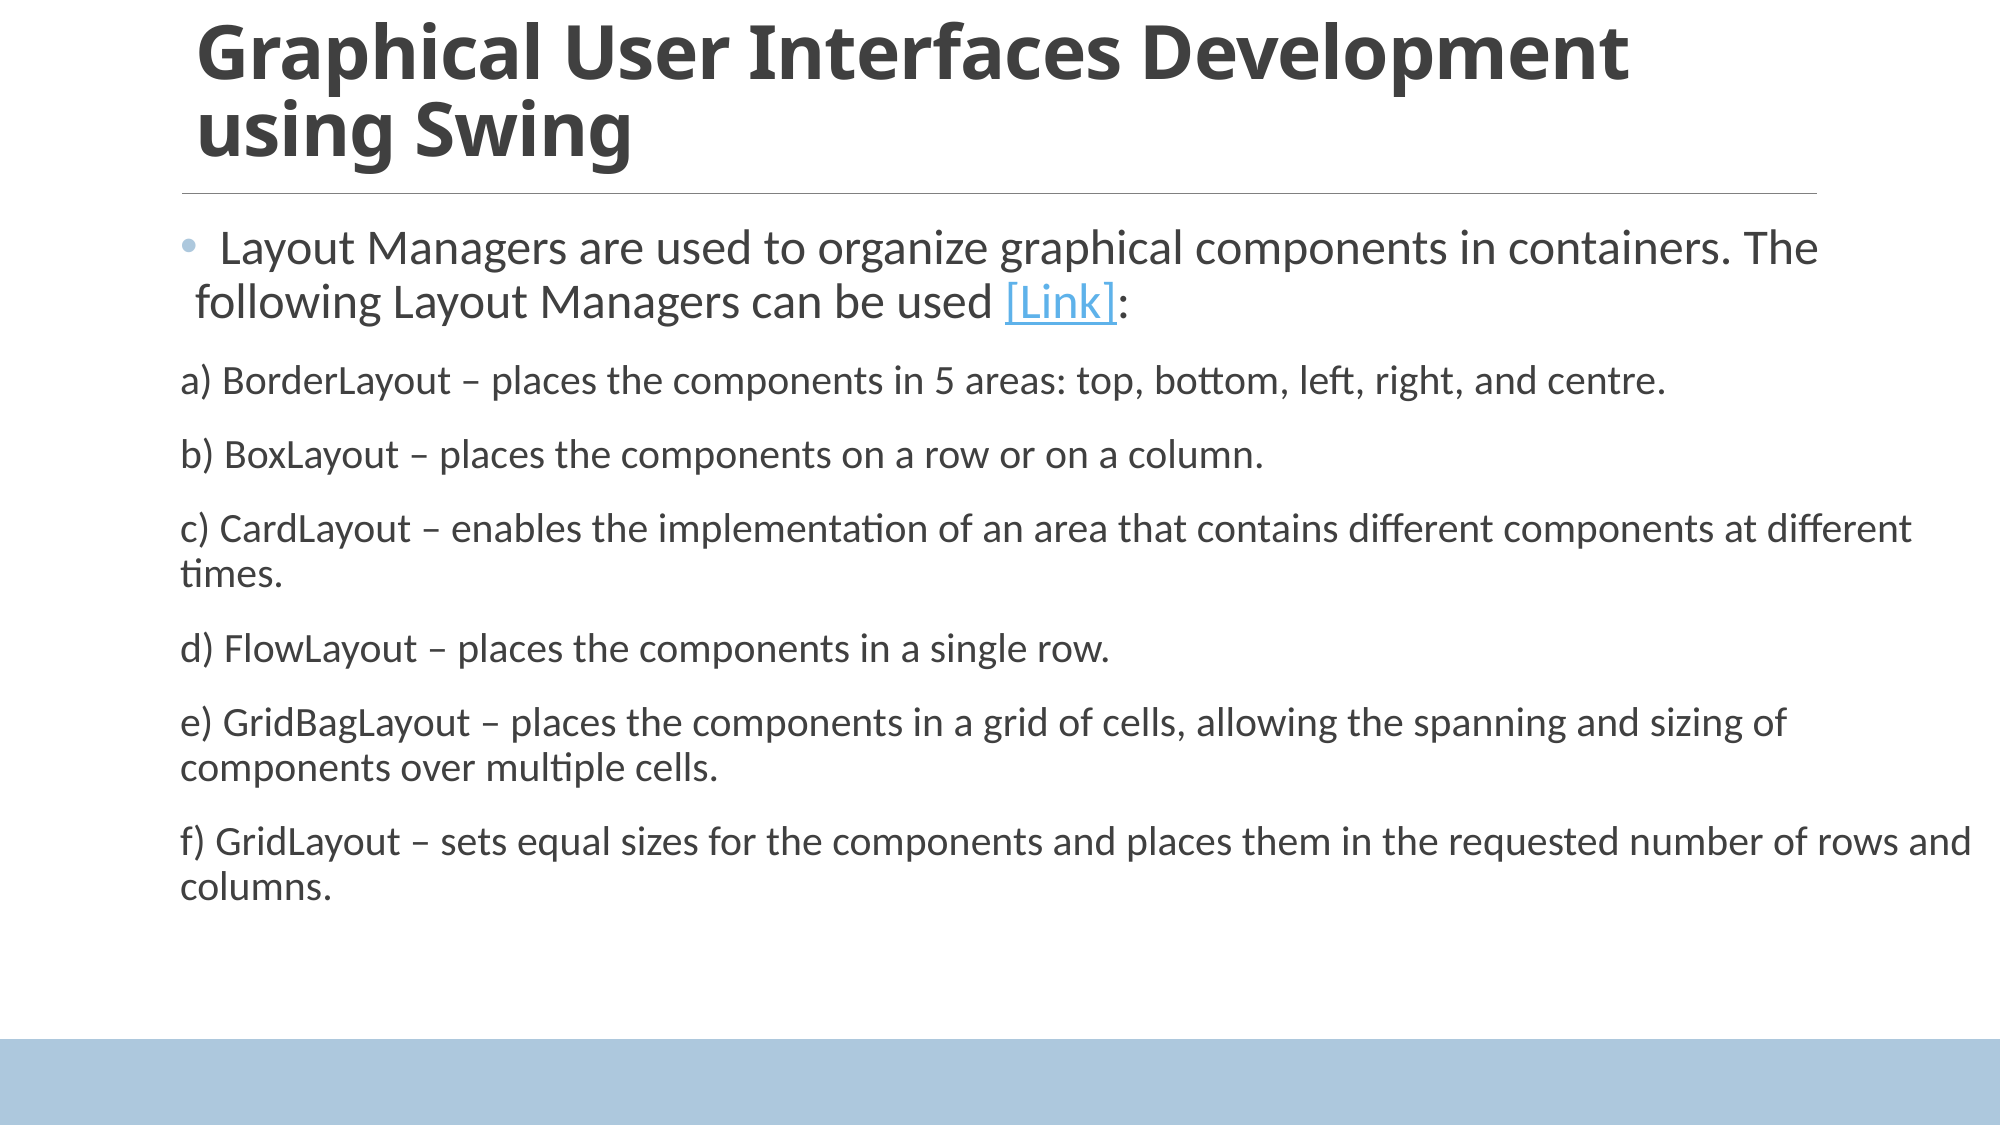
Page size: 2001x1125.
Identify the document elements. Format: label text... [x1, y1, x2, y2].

title Graphical User Interfaces Development using Swing [180, 63, 1830, 179]
list Layout Managers are used to organize graphical components in containers. The following Layout Managers can be used [Link]: a) BorderLayout – places the components in 5 areas: top, bottom, left, right, and centre. b) BoxLayout – places the components on a row or on a column. c) CardLayout – enables the implementation of an area that contains different components at different times. d) FlowLayout – places the components in a single row. e) GridBagLayout – places the components in a grid of cells, allowing the spanning and sizing of components over multiple cells. f) GridLayout – sets equal sizes for the components and places them in the requested number of rows and columns. [180, 213, 1988, 1020]
